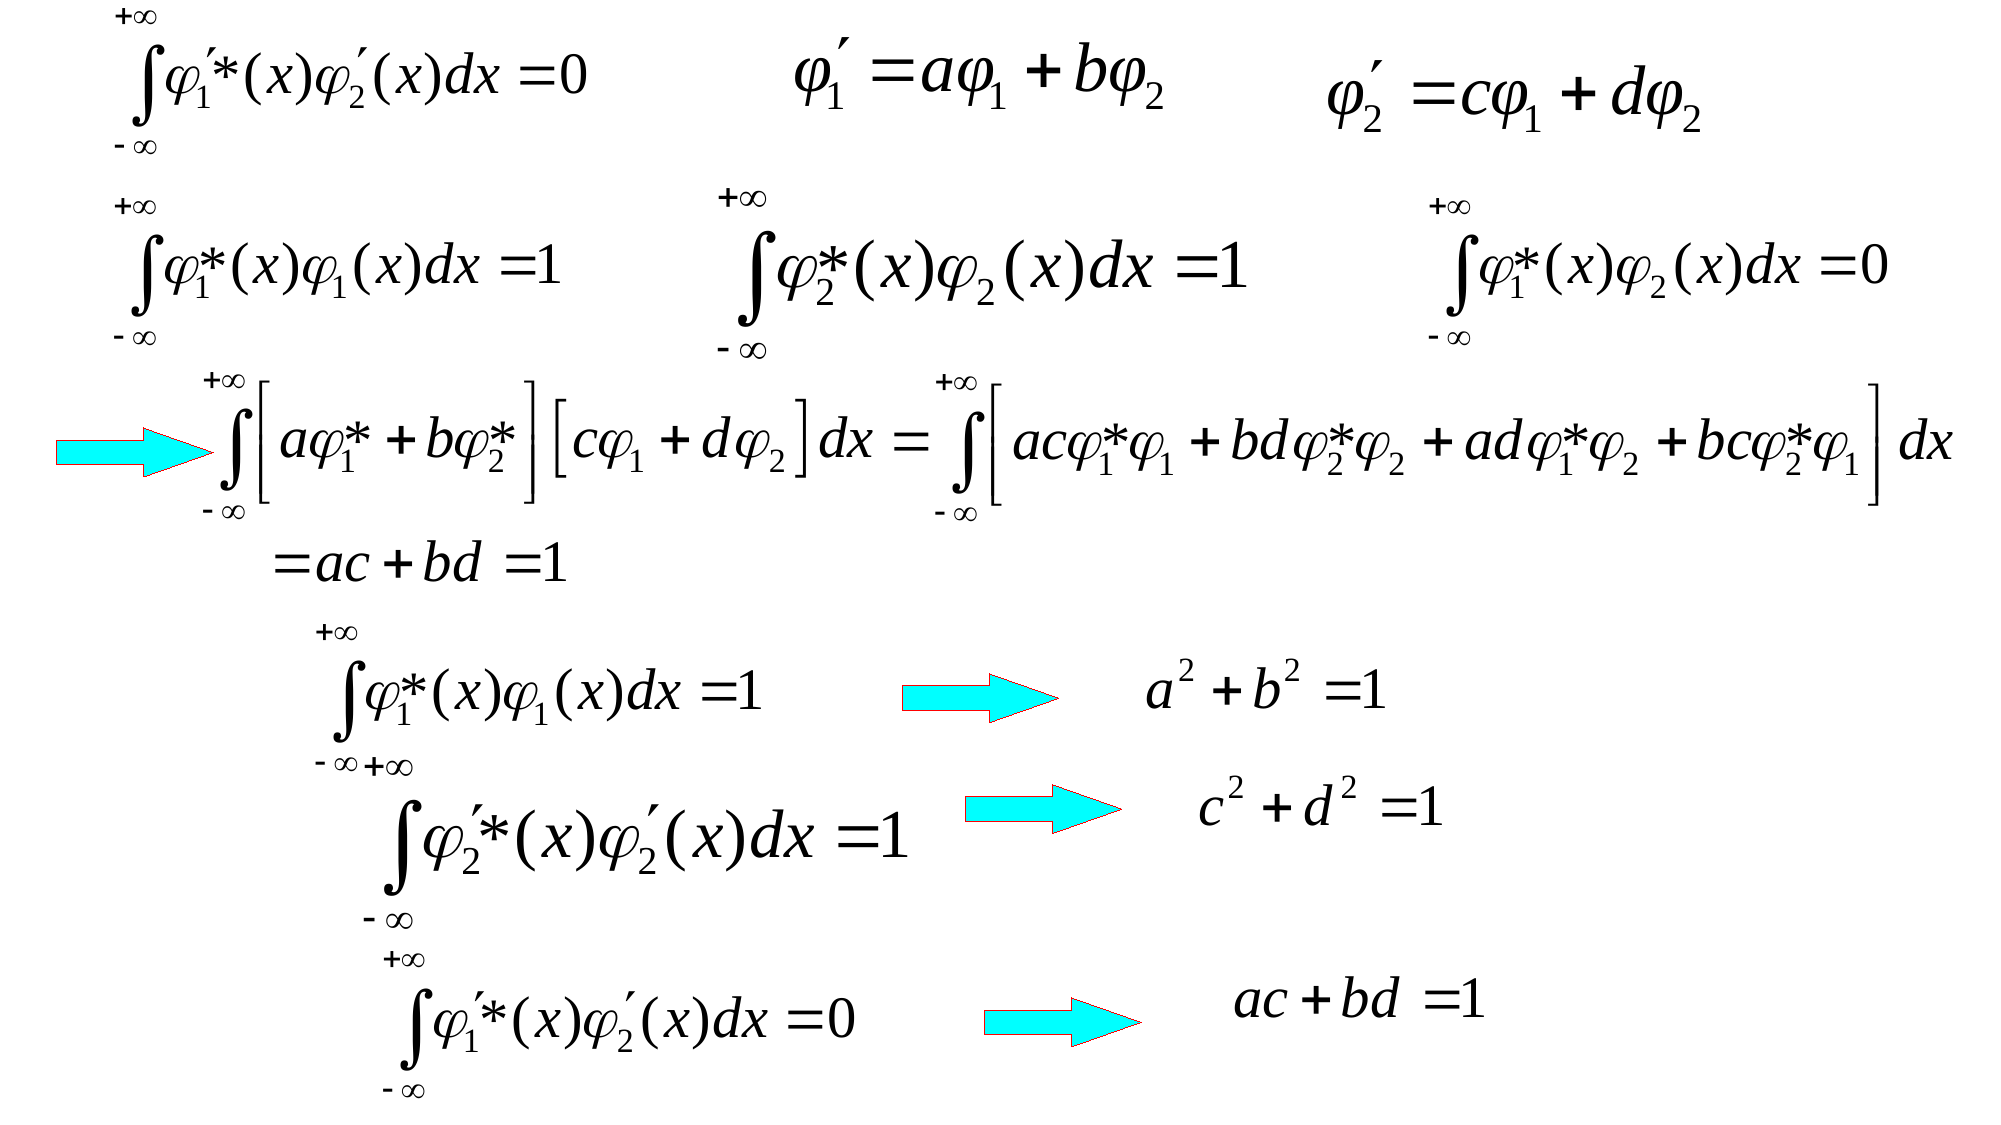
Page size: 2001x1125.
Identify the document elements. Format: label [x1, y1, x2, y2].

text_box [1136, 644, 1397, 723]
text_box [1418, 180, 1899, 357]
text_box [1224, 963, 1495, 1032]
text_box [1190, 761, 1451, 840]
text_box [1316, 43, 1716, 150]
text_box [192, 354, 884, 532]
text_box [305, 606, 771, 784]
text_box [260, 528, 575, 597]
text_box [372, 934, 868, 1111]
text_box [965, 784, 1122, 834]
text_box [783, 20, 1178, 127]
text_box [902, 673, 1059, 723]
text_box [103, 180, 570, 358]
text_box [705, 167, 1256, 357]
text_box [104, 0, 599, 167]
text_box [56, 427, 192, 477]
text_box [984, 997, 1142, 1047]
text_box [879, 357, 1967, 534]
text_box [351, 736, 919, 943]
